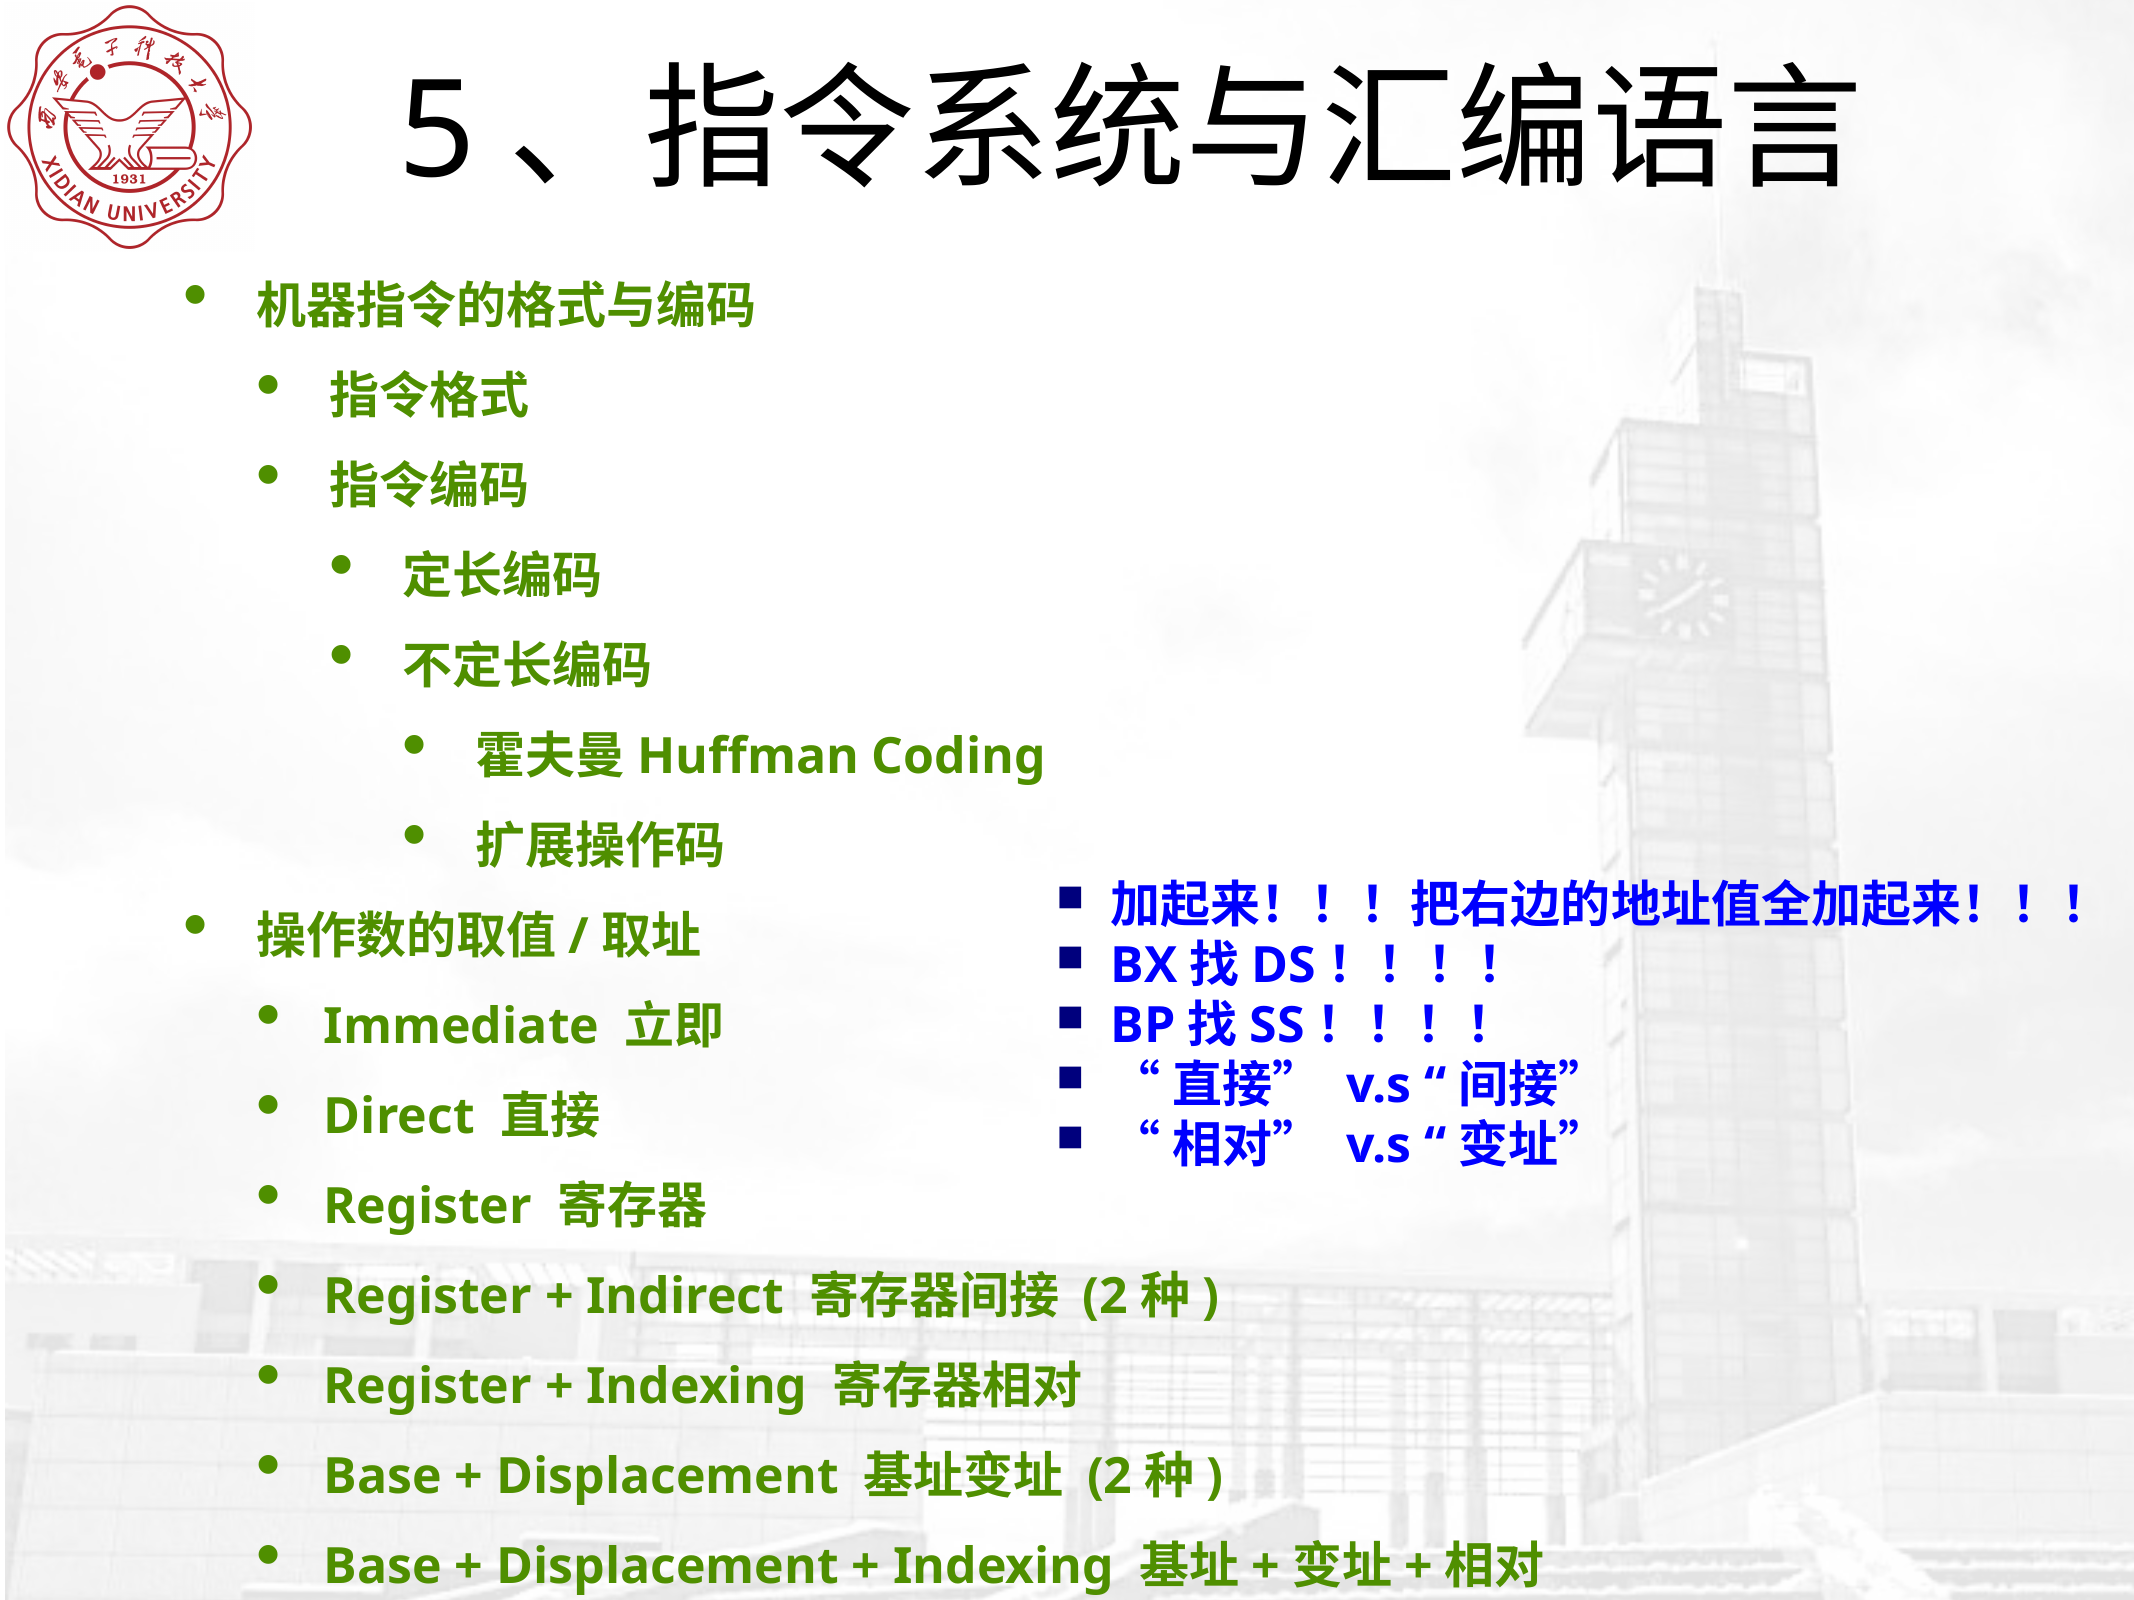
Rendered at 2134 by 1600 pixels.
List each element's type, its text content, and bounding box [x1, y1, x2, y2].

picture [4, 2, 255, 252]
text_box 加起来！！！把右边的地址值全加起来！！！ BX找DS！！！！ BP找SS！！！！ “直接” v.s “间接” “相对” v.s “变址” [1041, 865, 2134, 1181]
list 机器指令的格式与编码 指令格式 指令编码 定长编码 不定长编码 霍夫曼Huffman Coding 扩展操作码 操作数的取值/取址 Immediate 立即 Direct 直接 Register 寄存器 Register + Indirect 寄存器间接 (2种) Register + Indexing 寄存器相对 Base + Displacement 基址变址 (2种) Base + Displacement + Indexing 基址+变址+相对 [175, 234, 2134, 1467]
title 5、指令系统与汇编语言 [284, 0, 1978, 234]
